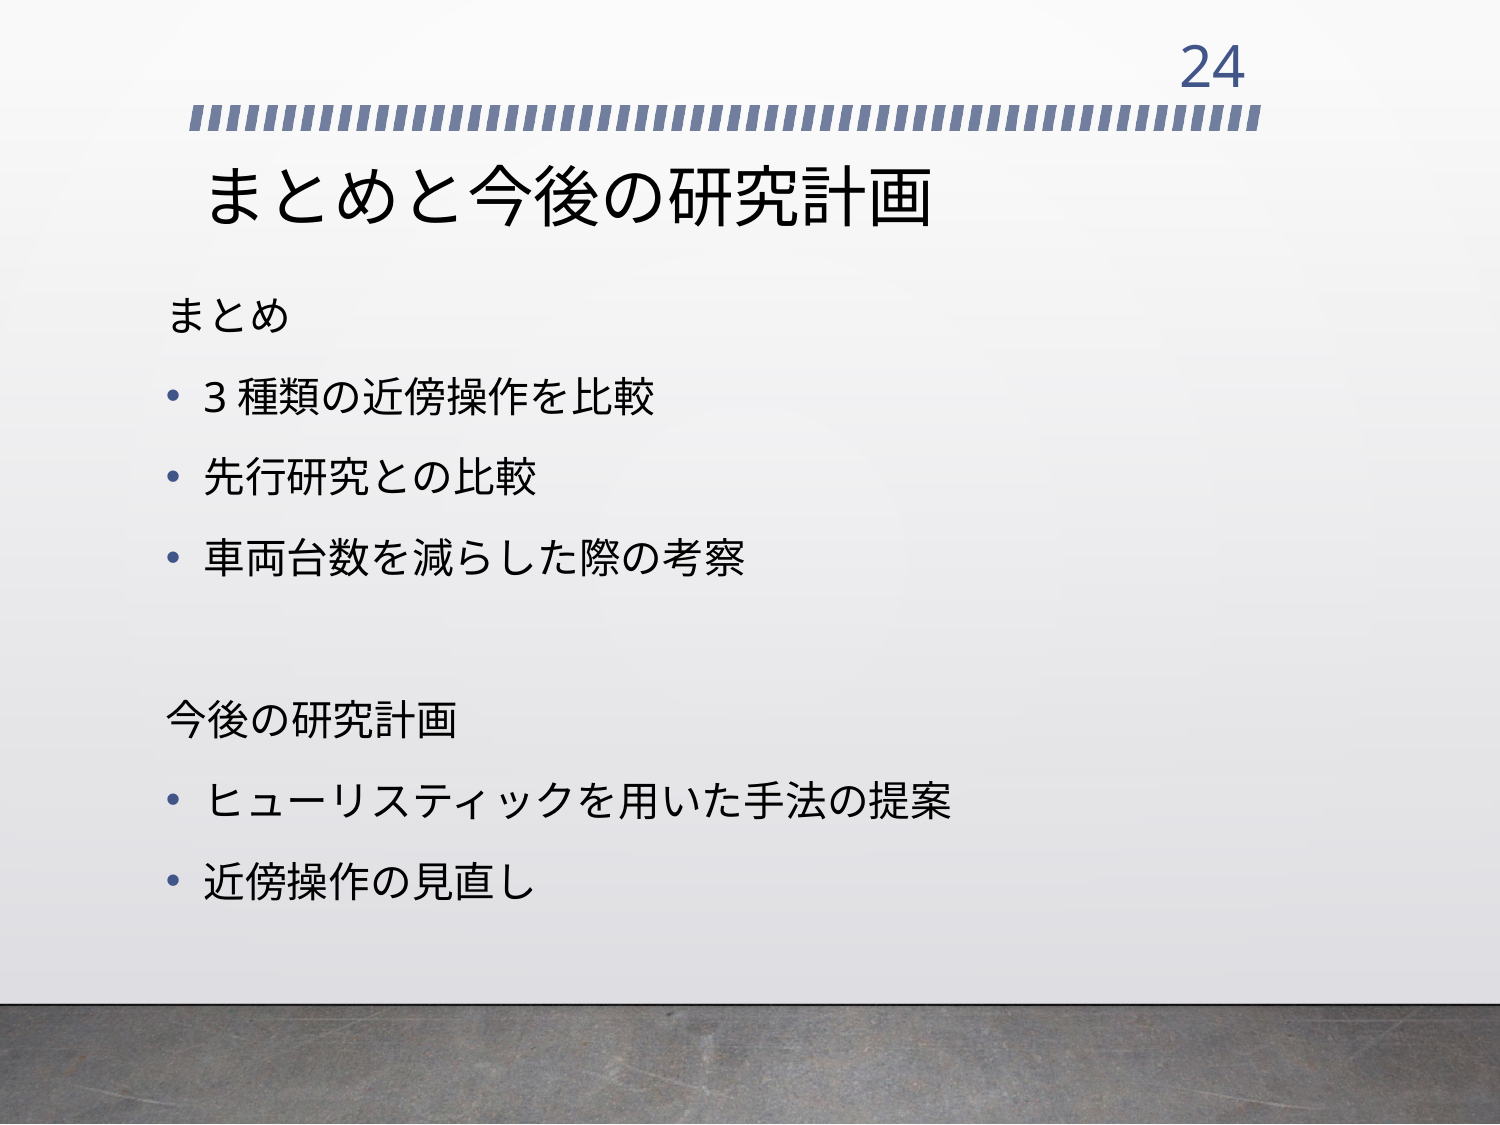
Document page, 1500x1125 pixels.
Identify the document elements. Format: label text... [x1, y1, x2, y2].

picture [0, 1004, 1500, 1124]
title まとめと今後の研究計画 [185, 156, 1264, 272]
slide_number 24 [1130, 21, 1262, 105]
list まとめ 3種類の近傍操作を比較 先行研究との比較 車両台数を減らした際の考察 今後の研究計画 ヒューリスティックを用いた手法の提案 近傍操作の見直し [150, 272, 1333, 796]
